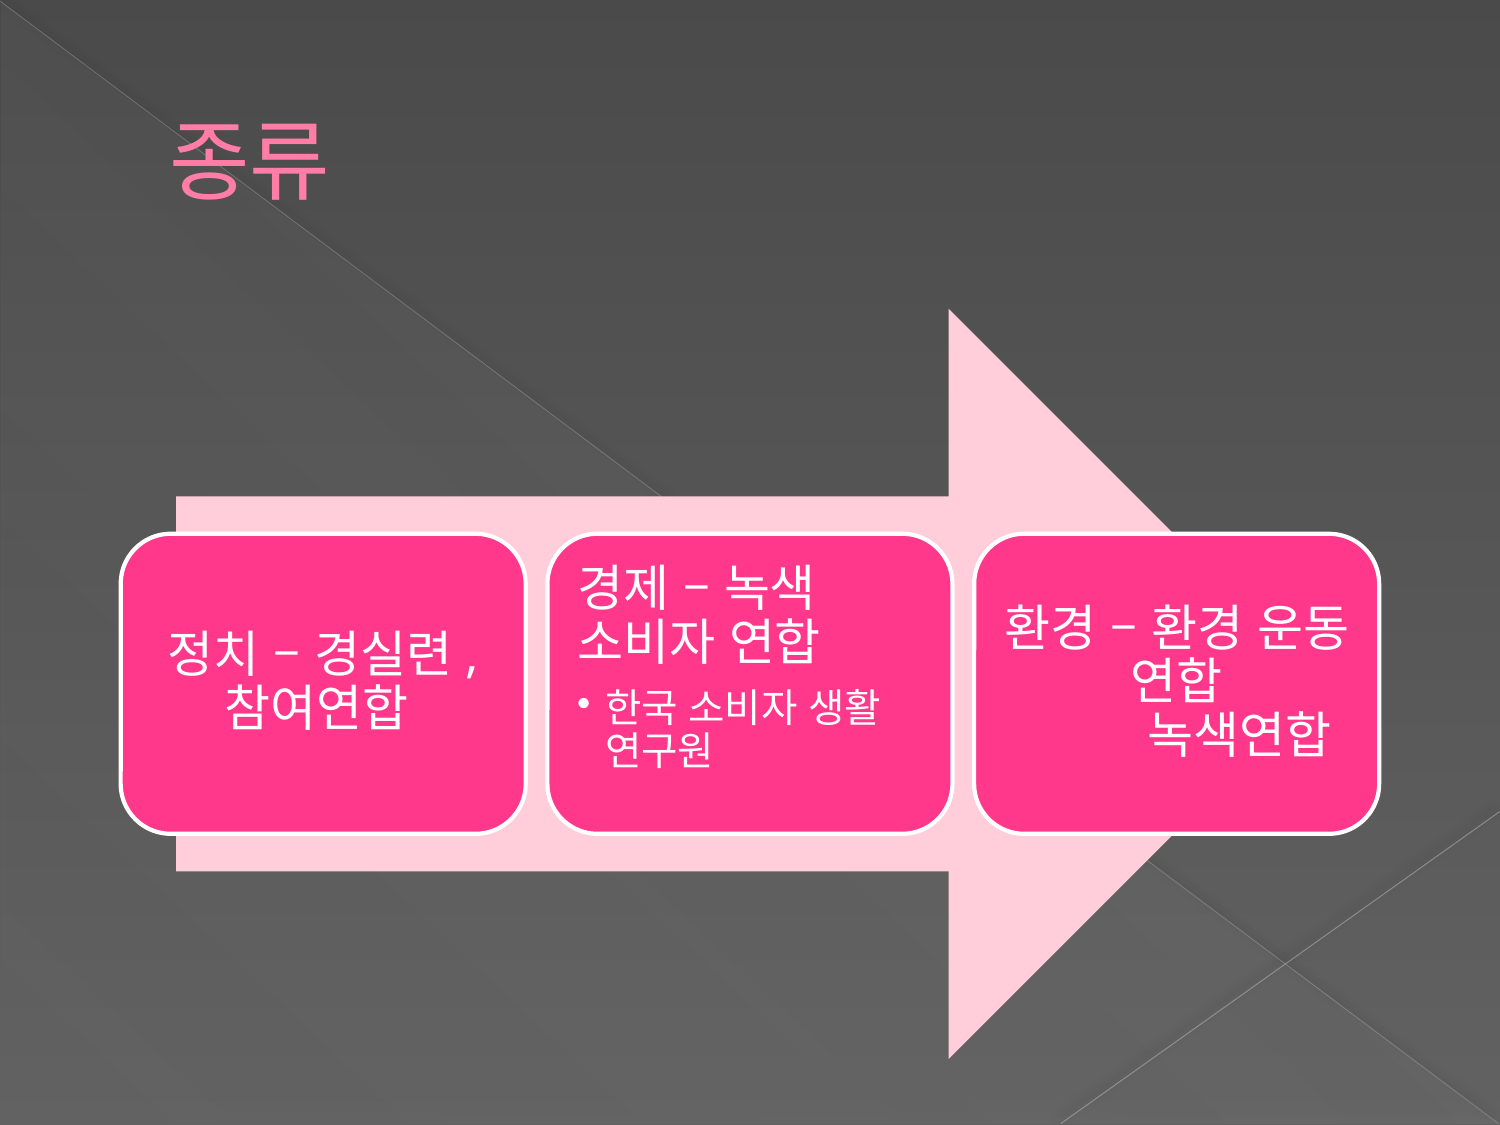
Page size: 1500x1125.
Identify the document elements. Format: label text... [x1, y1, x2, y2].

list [74, 308, 1426, 1060]
title 종류 [75, 43, 1425, 274]
